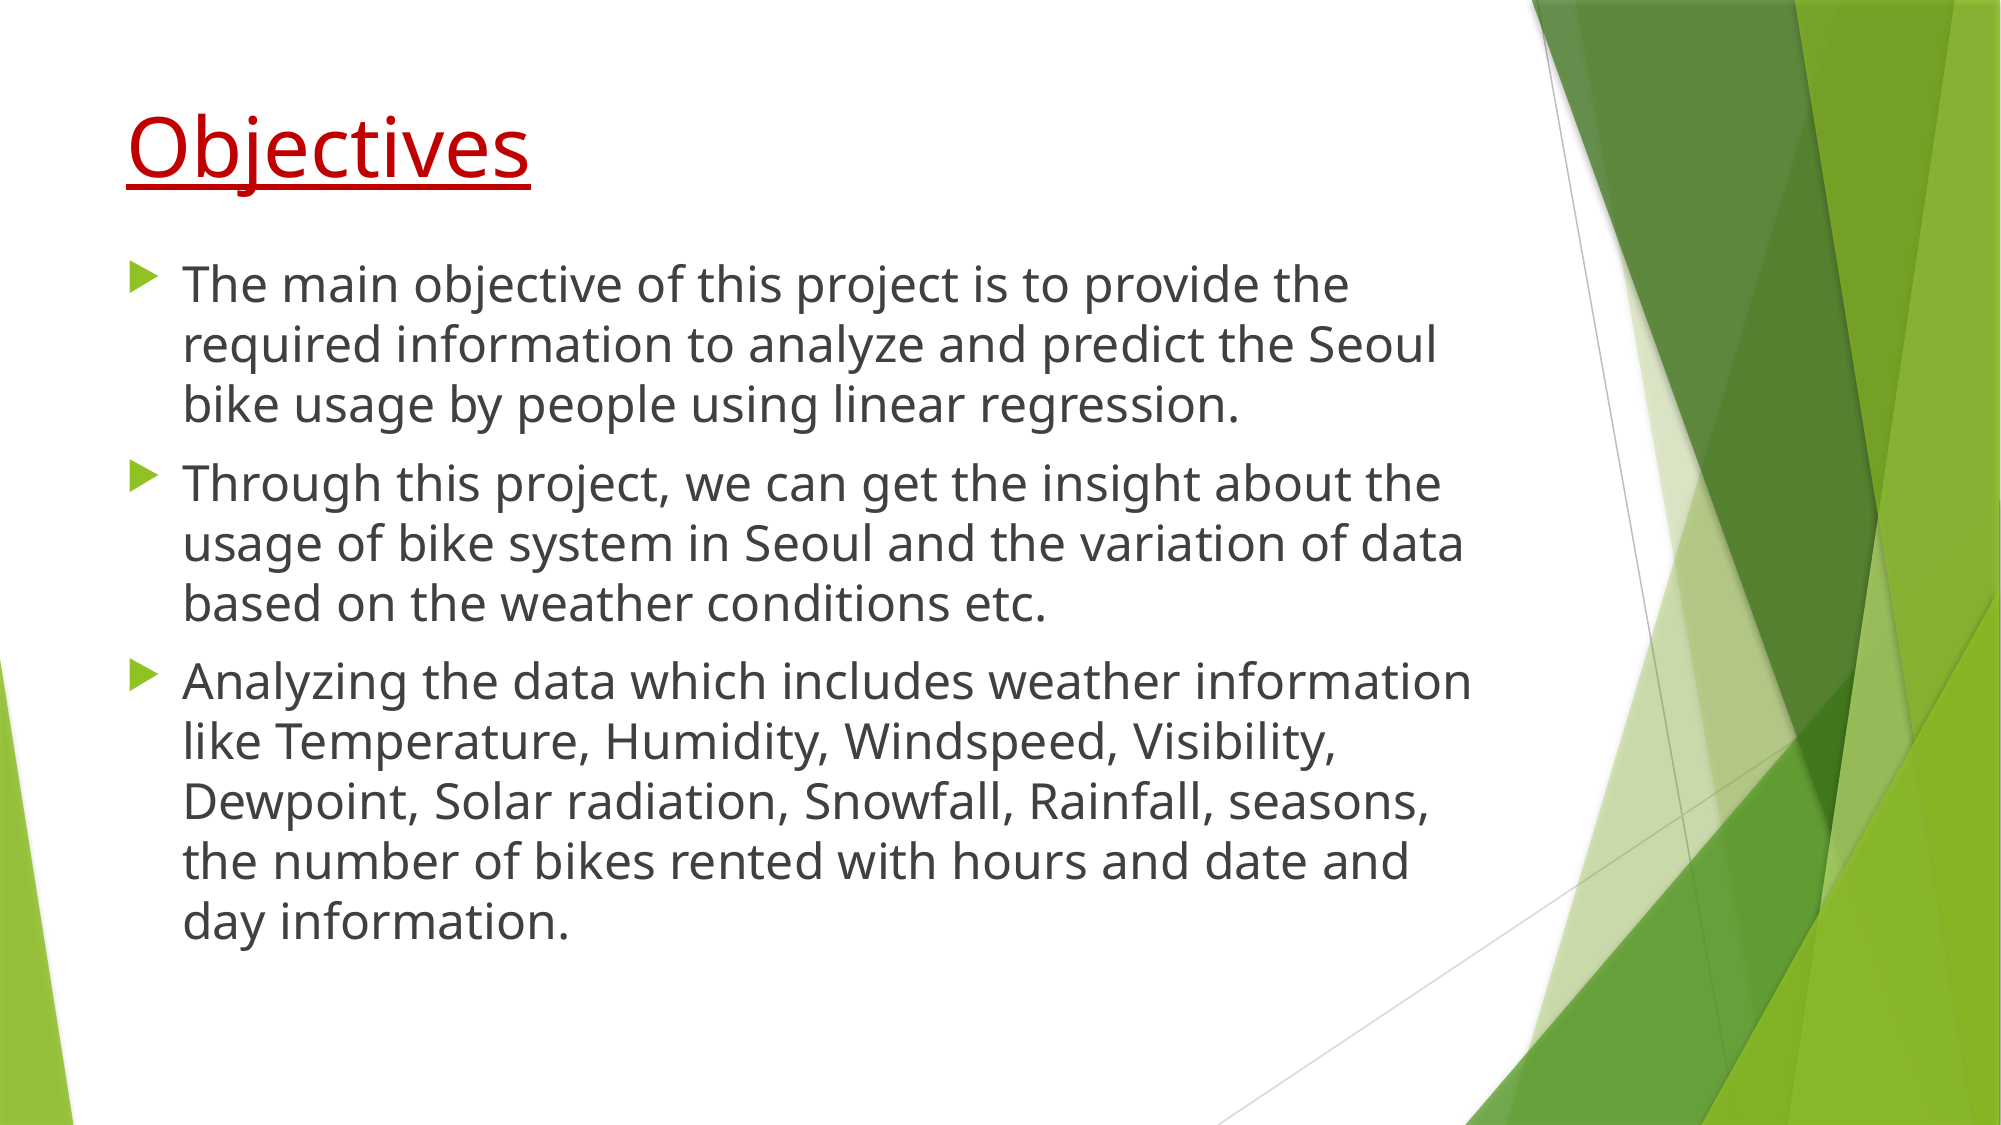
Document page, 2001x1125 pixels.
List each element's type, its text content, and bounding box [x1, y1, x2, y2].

list The main objective of this project is to provide the required information to analyze and predict the Seoul bike usage by people using linear regression. Through this project, we can get the insight about the usage of bike system in Seoul and the variation of data based on the weather conditions etc. Analyzing the data which includes weather information like Temperature, Humidity, Windspeed, Visibility, Dewpoint, Solar radiation, Snowfall, Rainfall, seasons, the number of bikes rented with hours and date and day information. [111, 245, 1522, 1080]
title Objectives [111, 86, 1522, 210]
